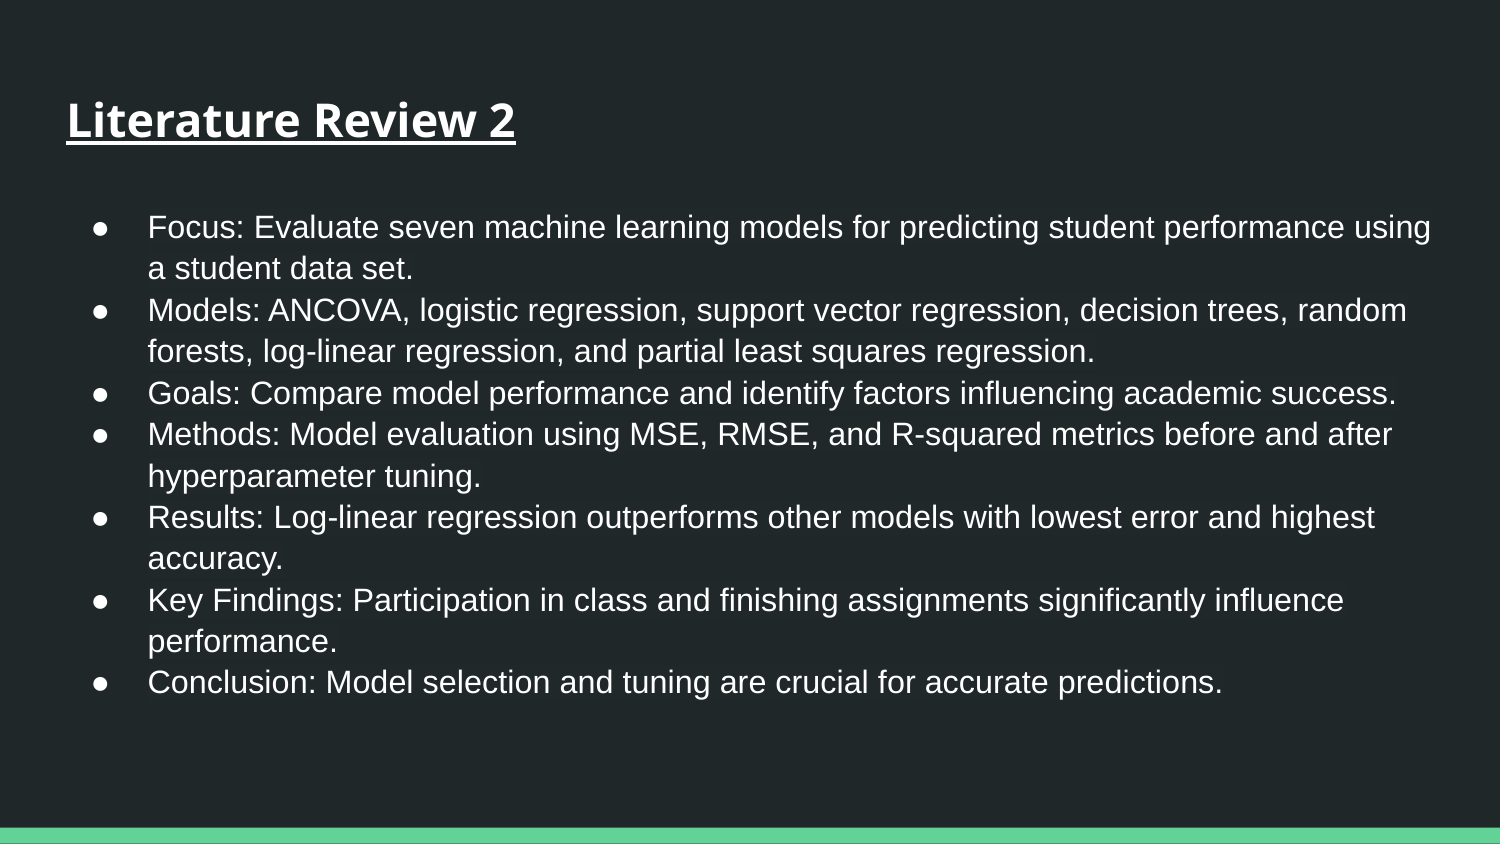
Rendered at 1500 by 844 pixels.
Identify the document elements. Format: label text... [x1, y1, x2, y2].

title Literature Review 2 [51, 72, 1449, 167]
list Focus: Evaluate seven machine learning models for predicting student performance using a student data set. Models: ANCOVA, logistic regression, support vector regression, decision trees, random forests, log-linear regression, and partial least squares regression. Goals: Compare model performance and identify factors influencing academic success. Methods: Model evaluation using MSE, RMSE, and R-squared metrics before and after hyperparameter tuning. Results: Log-linear regression outperforms other models with lowest error and highest accuracy. Key Findings: Participation in class and finishing assignments significantly influence performance. Conclusion: Model selection and tuning are crucial for accurate predictions. [51, 189, 1449, 750]
